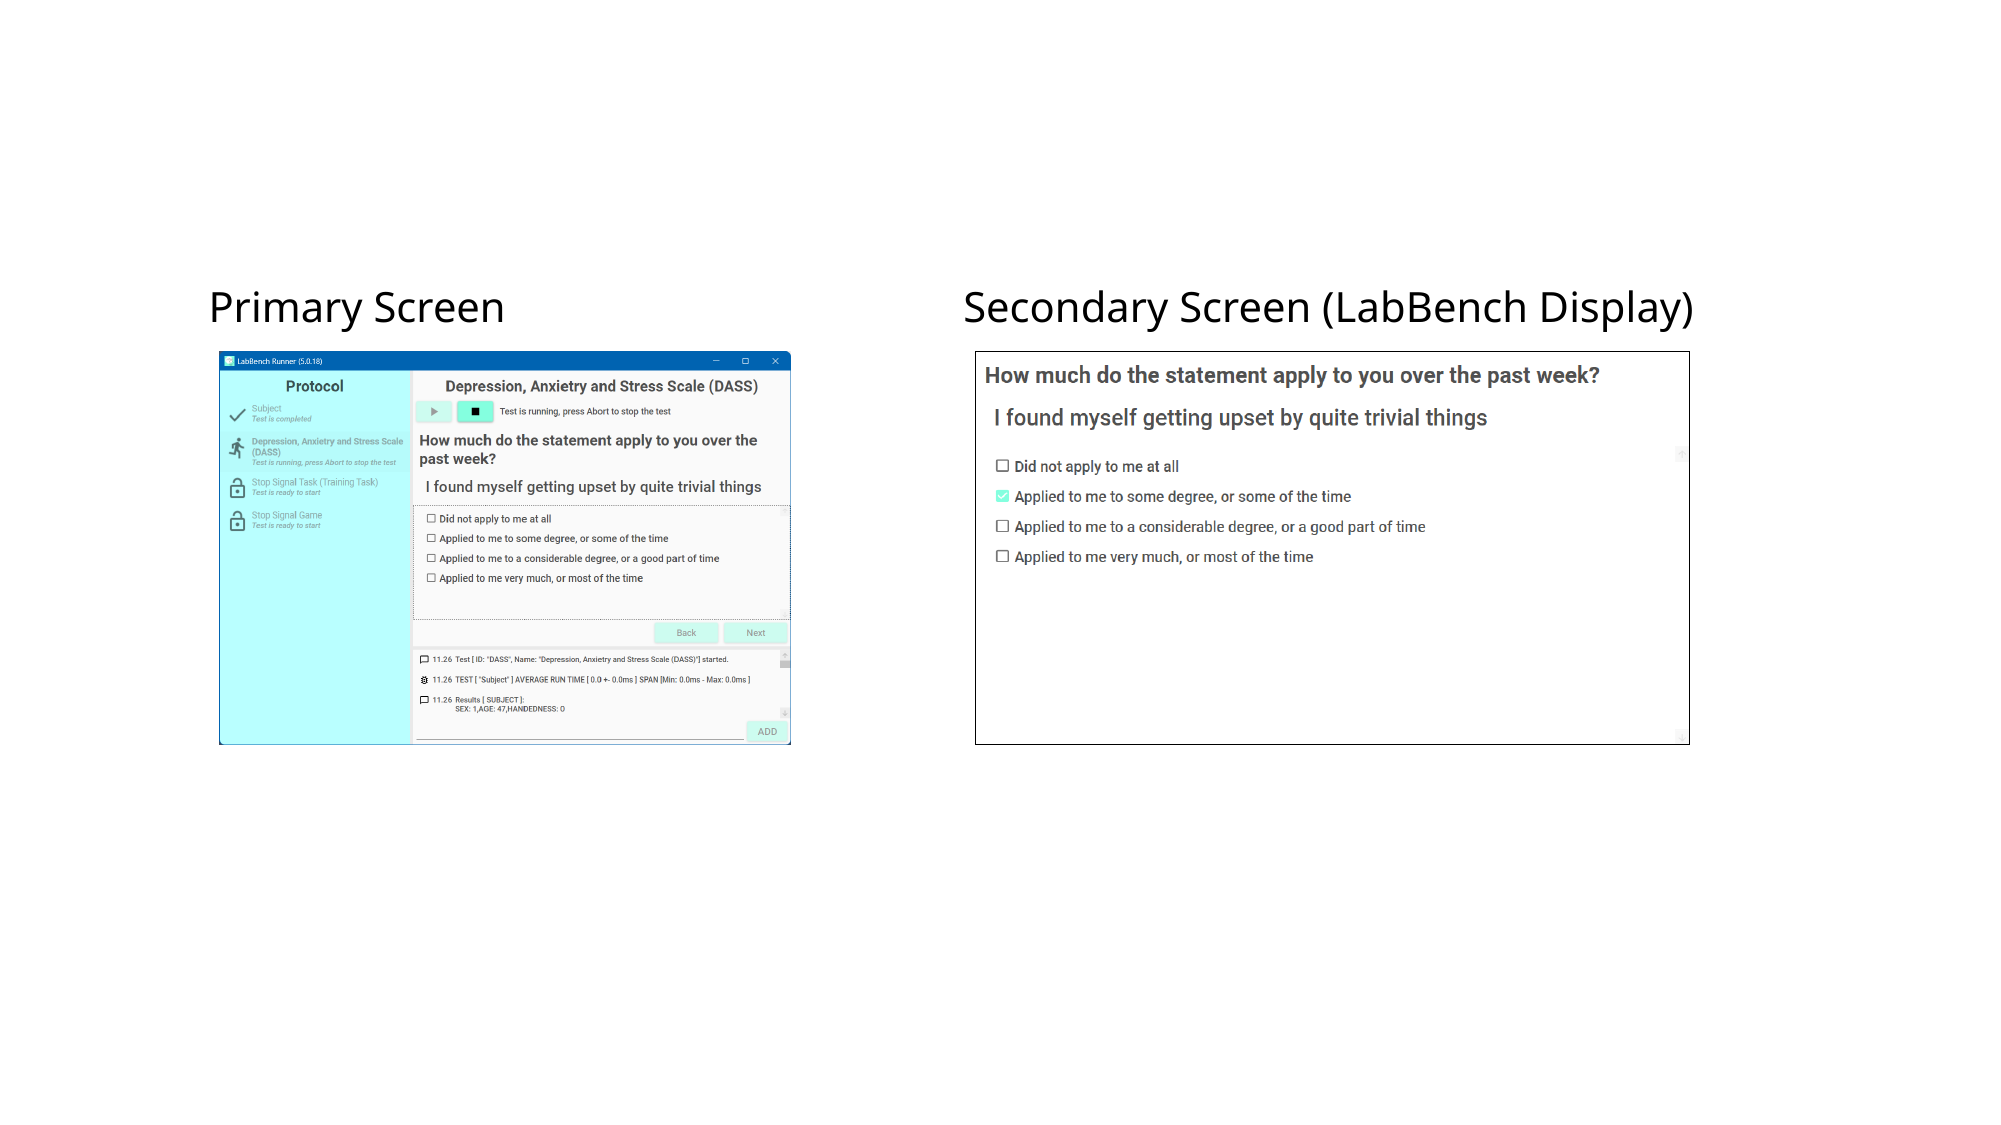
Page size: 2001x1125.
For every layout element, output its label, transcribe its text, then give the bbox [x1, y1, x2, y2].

picture [975, 350, 1690, 745]
text_box Secondary Screen (LabBench Display) [963, 273, 1709, 339]
text_box Primary Screen [208, 273, 521, 339]
picture [218, 350, 792, 745]
